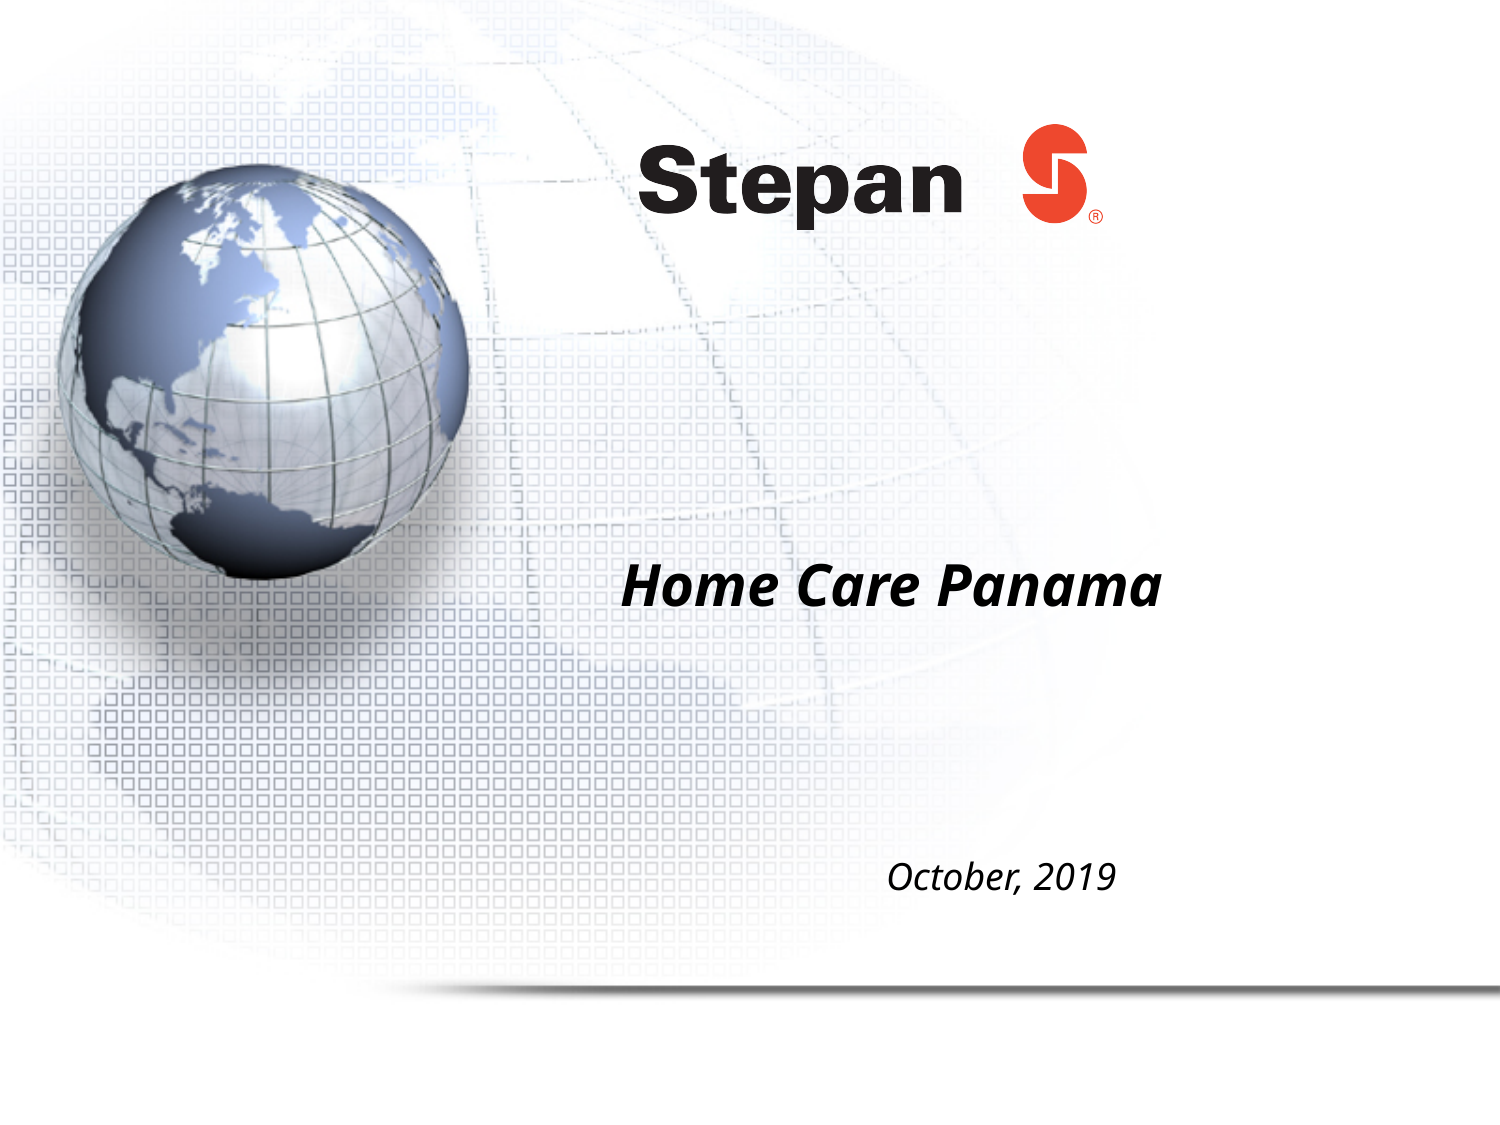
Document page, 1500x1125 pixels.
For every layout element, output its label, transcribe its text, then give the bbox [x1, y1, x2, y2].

picture [0, 0, 1500, 1125]
text_box Home Care Panama [393, 436, 1390, 730]
text_box October, 2019 [871, 845, 1375, 905]
